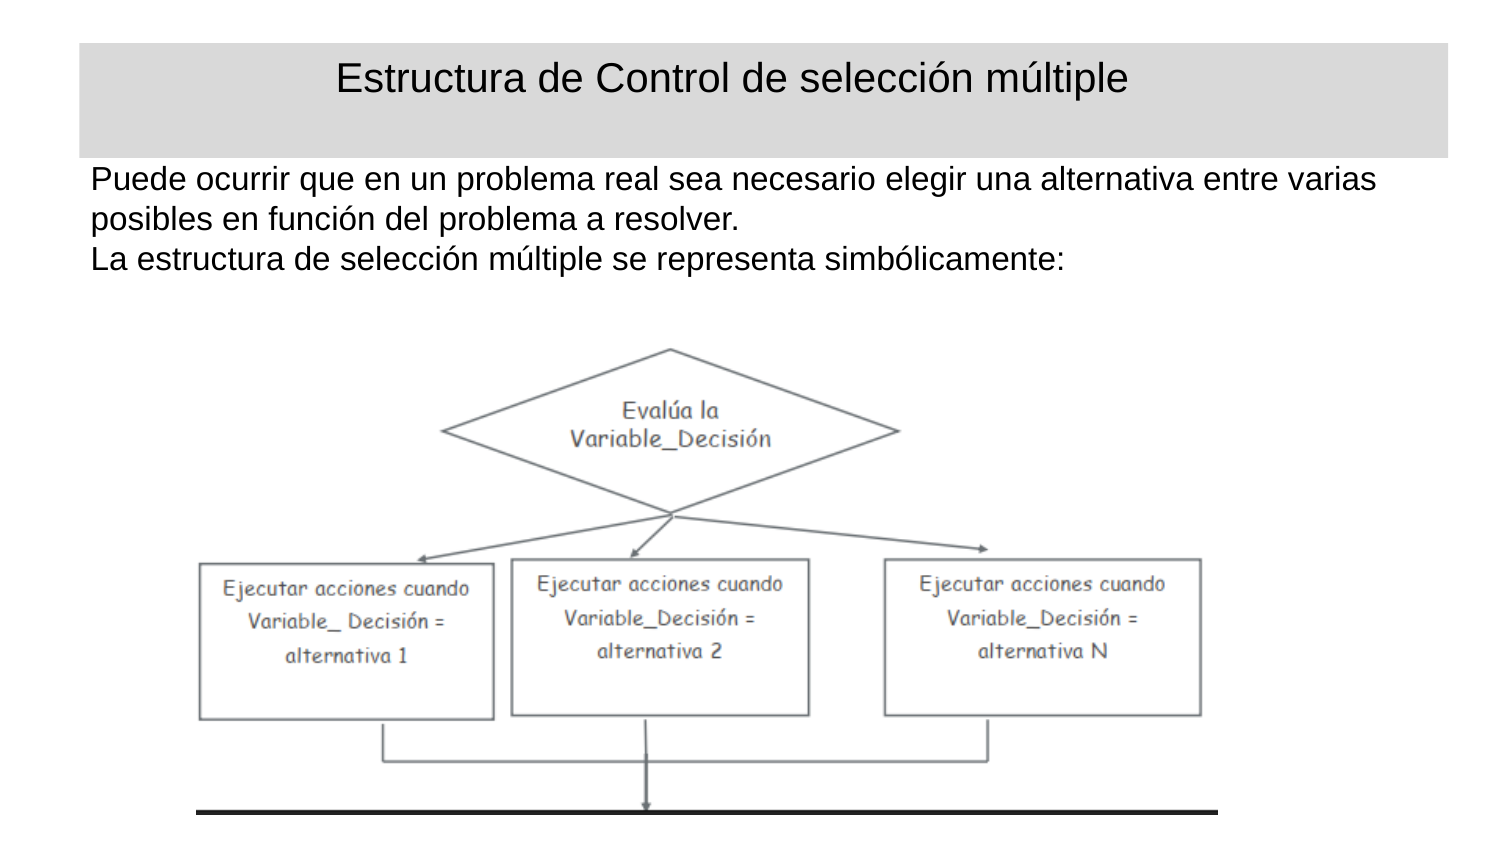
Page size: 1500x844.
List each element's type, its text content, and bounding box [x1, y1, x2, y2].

text_box Estructura de Control de selección múltiple [79, 43, 1449, 158]
picture [196, 343, 1218, 815]
text_box Puede ocurrir que en un problema real sea necesario elegir una alternativa entre varias posibles en función del problema a resolver. La estructura de selección múltiple se representa simbólicamente: [75, 149, 1442, 320]
